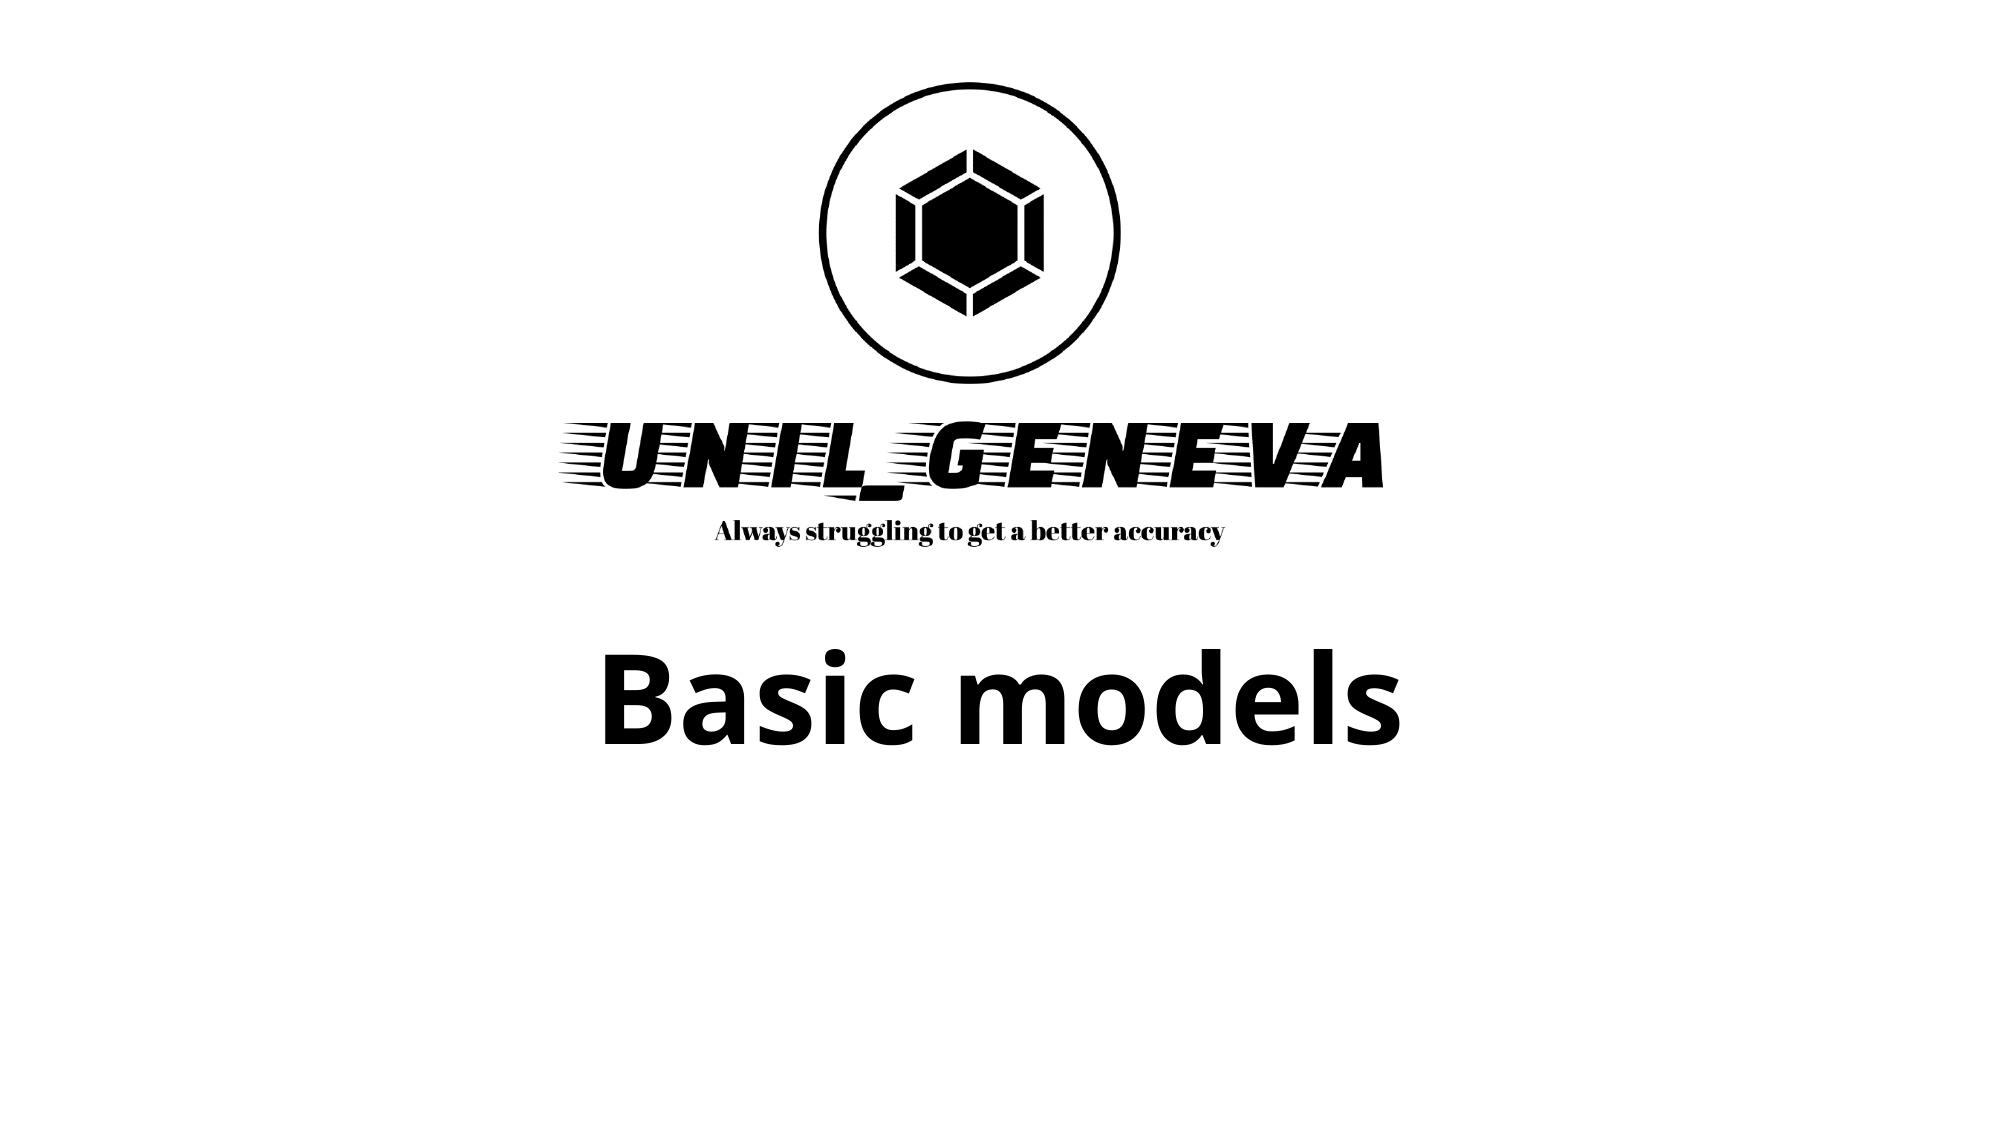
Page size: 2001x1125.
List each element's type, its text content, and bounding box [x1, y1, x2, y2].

picture [558, 0, 1398, 630]
title Basic models [0, 599, 2000, 836]
